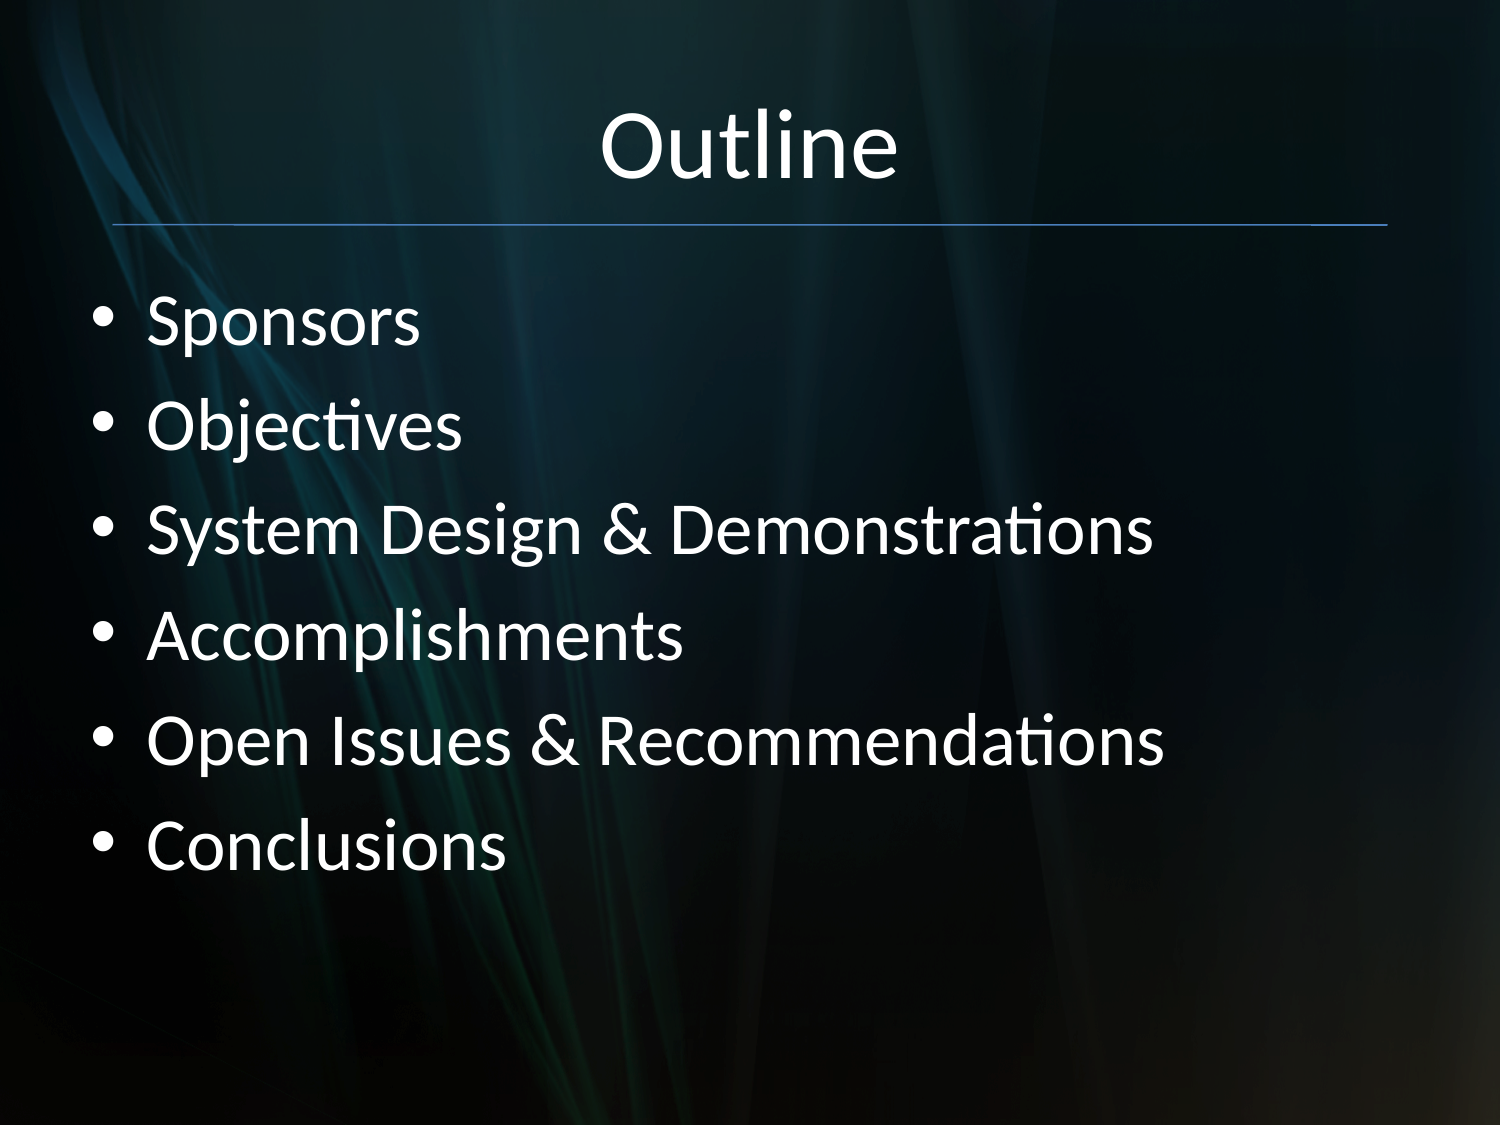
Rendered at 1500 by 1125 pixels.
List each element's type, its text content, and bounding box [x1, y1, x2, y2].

list Sponsors Objectives System Design & Demonstrations Accomplishments Open Issues & Recommendations Conclusions [74, 262, 1426, 1006]
title Outline [74, 44, 1426, 233]
picture [0, 0, 1500, 1125]
